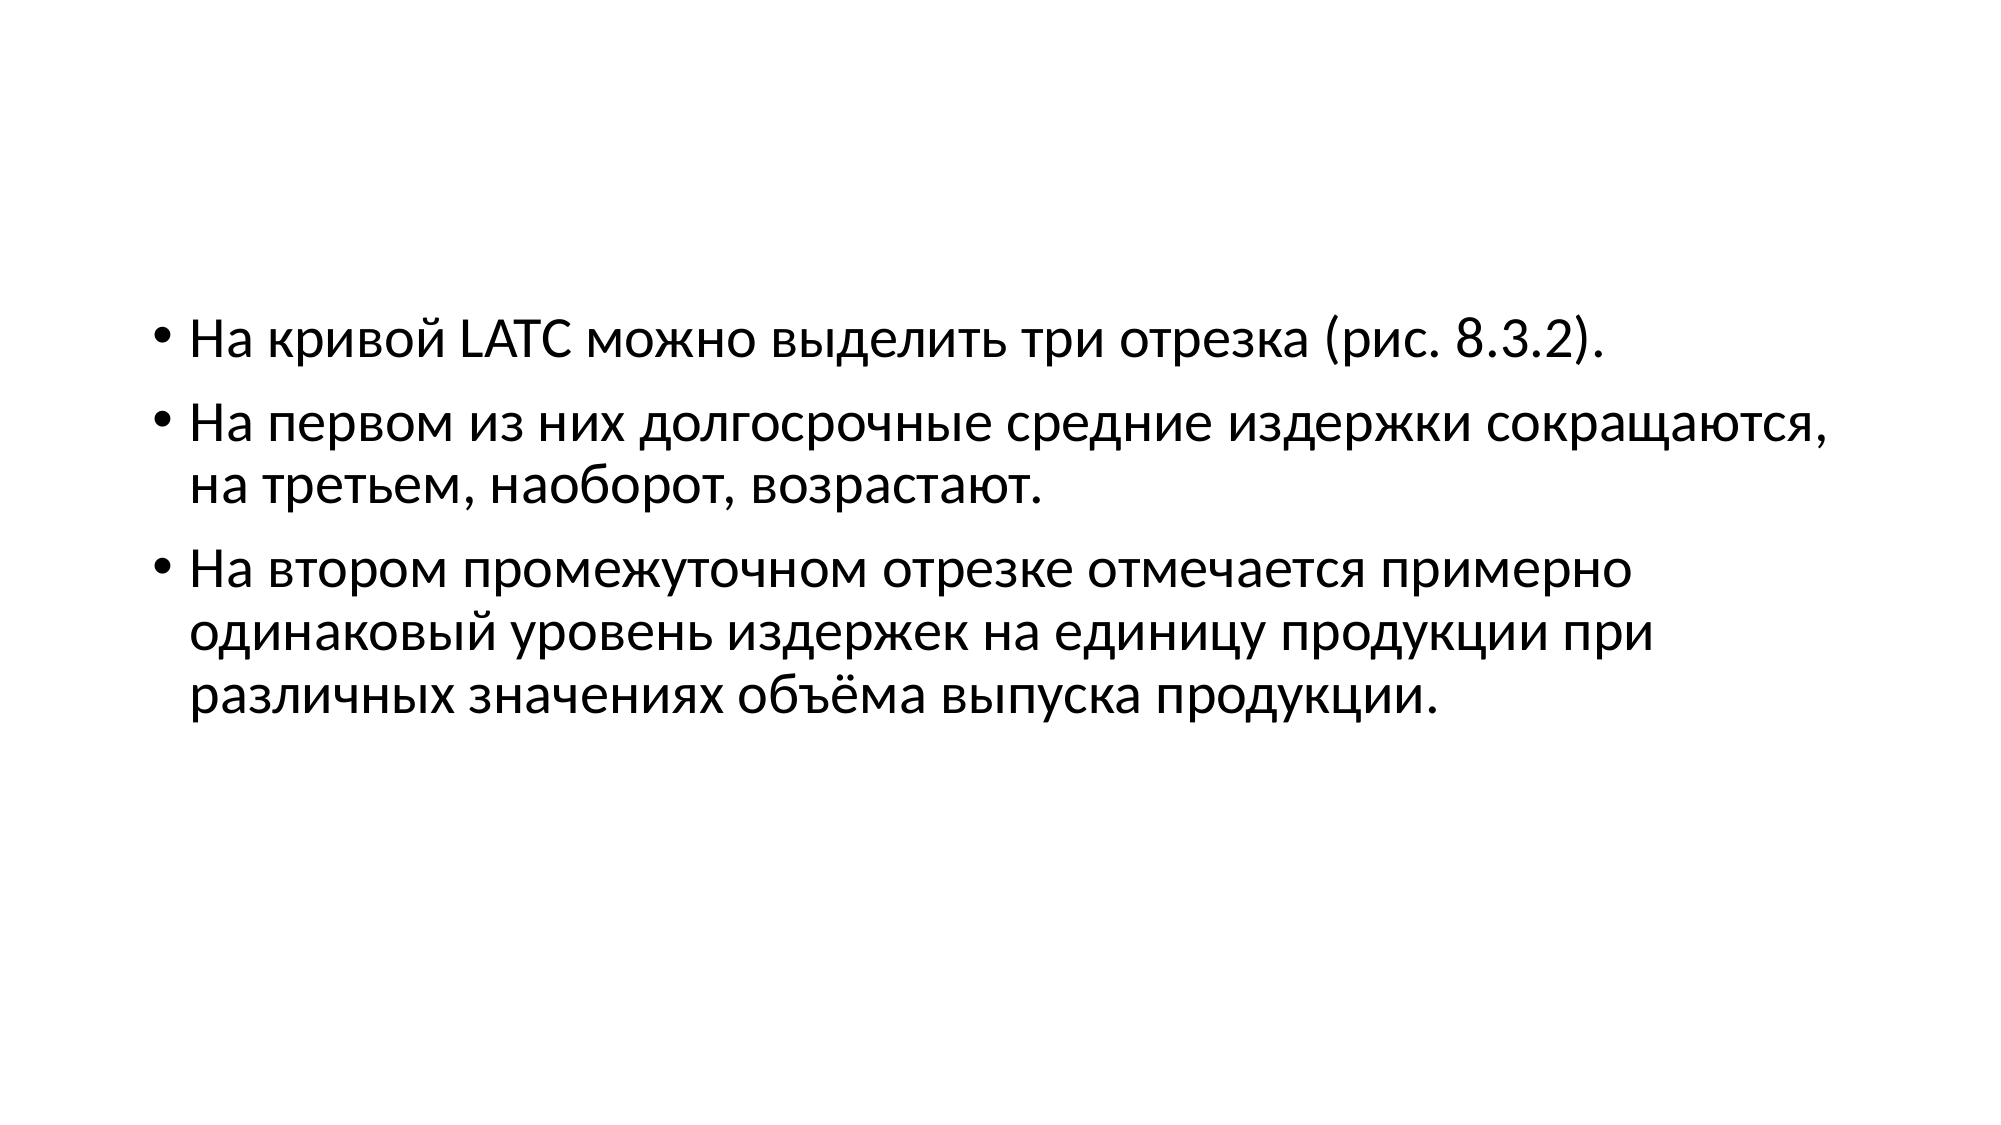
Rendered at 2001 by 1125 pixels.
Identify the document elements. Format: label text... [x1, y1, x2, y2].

list На кривой LATC можно выделить три отрезка (рис. 8.3.2). На первом из них долгосрочные средние издержки сокращаются, на третьем, наоборот, возрастают. На втором промежуточном отрезке отмечается примерно одинаковый уровень издержек на единицу продукции при различных значениях объёма выпуска продукции. [137, 299, 1863, 1014]
